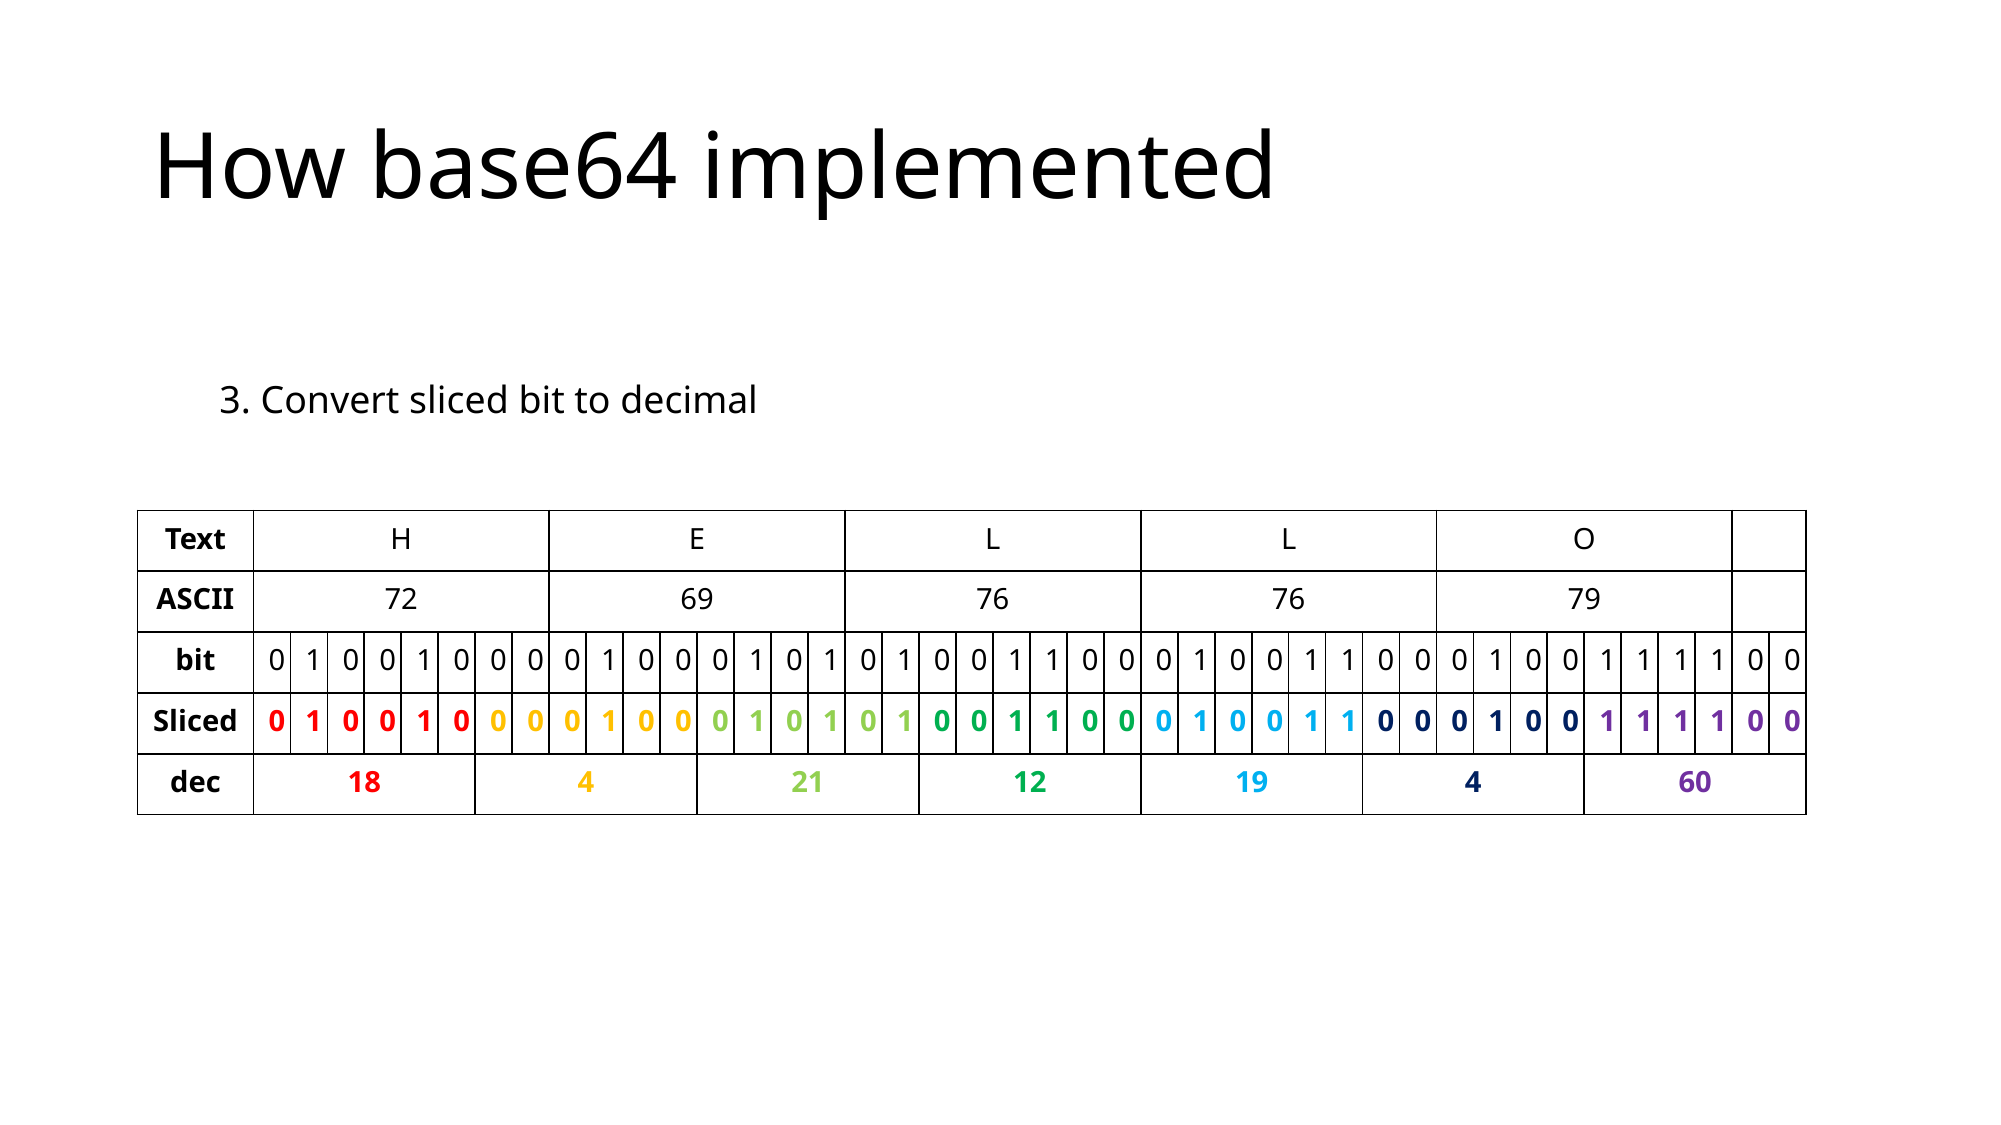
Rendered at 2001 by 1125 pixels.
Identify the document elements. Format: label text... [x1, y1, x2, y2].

table_cell 1 [735, 633, 770, 692]
table_cell 1 [1622, 633, 1657, 692]
table_cell 1 [1031, 633, 1066, 692]
table_cell 1 [402, 694, 437, 753]
table_cell 1 [994, 694, 1029, 753]
table_cell 1 [1289, 694, 1325, 753]
table_cell 0 [1253, 694, 1288, 753]
table_cell 0 [439, 633, 474, 692]
table_cell 0 [1511, 694, 1546, 753]
table_cell 0 [476, 633, 511, 692]
table_cell 1 [1031, 694, 1066, 753]
table_cell 0 [439, 694, 474, 753]
table_cell 19 [1142, 755, 1362, 814]
table_cell 1 [1585, 633, 1620, 692]
table_cell 1 [1179, 633, 1214, 692]
table_cell 18 [254, 755, 474, 814]
table_cell 76 [1142, 572, 1436, 631]
table_cell 0 [550, 633, 585, 692]
table_cell 1 [291, 633, 327, 692]
table_cell 1 [1659, 633, 1694, 692]
table_cell 0 [624, 694, 659, 753]
table_cell 0 [1068, 694, 1103, 753]
table_cell 0 [1105, 633, 1140, 692]
table_cell 0 [661, 633, 696, 692]
table_cell 0 [1216, 633, 1251, 692]
table_cell 0 [846, 633, 881, 692]
table_cell 1 [1289, 633, 1325, 692]
table_cell 0 [1216, 694, 1251, 753]
table_cell 0 [1142, 633, 1177, 692]
table_cell 0 [1253, 633, 1288, 692]
table_cell 1 [1585, 694, 1620, 753]
table_cell 0 [957, 633, 992, 692]
table_cell 1 [1622, 694, 1657, 753]
table_cell 1 [402, 633, 437, 692]
table_cell 4 [476, 755, 696, 814]
table_cell 1 [883, 694, 918, 753]
table_cell 1 [1179, 694, 1214, 753]
table_header E [550, 511, 844, 570]
table_cell 69 [550, 572, 844, 631]
table_cell 0 [846, 694, 881, 753]
table_cell 79 [1437, 572, 1731, 631]
table_cell 0 [1548, 633, 1583, 692]
table_cell 1 [1474, 694, 1510, 753]
table_cell 0 [328, 694, 363, 753]
table_cell 1 [1696, 694, 1731, 753]
table_header L [1142, 511, 1436, 570]
table_cell 1 [1474, 633, 1510, 692]
table_cell 1 [1326, 694, 1362, 753]
table_cell 0 [328, 633, 363, 692]
table_cell 0 [661, 694, 696, 753]
table_cell dec [138, 755, 253, 814]
table_cell 0 [1437, 694, 1473, 753]
table_cell 0 [1142, 694, 1177, 753]
table_cell 0 [1068, 633, 1103, 692]
table_cell 0 [624, 633, 659, 692]
table_cell 1 [809, 694, 844, 753]
table_cell 0 [365, 694, 400, 753]
table_header O [1437, 511, 1731, 570]
table_cell 0 [920, 633, 955, 692]
table_cell 0 [1511, 633, 1546, 692]
table_cell 0 [698, 633, 733, 692]
text_box 3. Convert sliced bit to decimal [204, 368, 1662, 429]
table_cell 1 [587, 694, 622, 753]
table_cell 21 [698, 755, 918, 814]
table_cell 0 [1105, 694, 1140, 753]
table_cell 0 [550, 694, 585, 753]
table_cell 1 [883, 633, 918, 692]
table_cell 0 [1363, 694, 1399, 753]
table_cell 1 [587, 633, 622, 692]
title How base64 implemented [137, 59, 1863, 278]
table_header Text [138, 511, 253, 570]
table_cell 0 [476, 694, 511, 753]
table_cell 0 [1400, 633, 1436, 692]
table_header [1733, 511, 1805, 570]
table_cell 0 [772, 694, 807, 753]
table_cell 1 [735, 694, 770, 753]
table_cell 0 [957, 694, 992, 753]
table_cell [1733, 572, 1805, 631]
table_cell 1 [1696, 633, 1731, 692]
table_cell 0 [1363, 633, 1399, 692]
table_cell 0 [254, 633, 290, 692]
table_cell 1 [809, 633, 844, 692]
table_cell 0 [1733, 694, 1768, 753]
table_cell 0 [1733, 633, 1768, 692]
table_cell 0 [513, 694, 548, 753]
table_header L [846, 511, 1140, 570]
table_cell 0 [1548, 694, 1583, 753]
table_cell 0 [365, 633, 400, 692]
table_cell 12 [920, 755, 1140, 814]
table_cell bit [138, 633, 253, 692]
table_cell 0 [1770, 694, 1805, 753]
table_cell 4 [1363, 755, 1583, 814]
table_cell 0 [698, 694, 733, 753]
table_cell 76 [846, 572, 1140, 631]
table_cell 0 [920, 694, 955, 753]
table_cell 0 [1400, 694, 1436, 753]
table_cell 0 [772, 633, 807, 692]
table_cell 1 [1659, 694, 1694, 753]
table_cell 72 [254, 572, 548, 631]
table_cell 0 [513, 633, 548, 692]
table_cell 0 [1770, 633, 1805, 692]
table_cell 1 [1326, 633, 1362, 692]
table_cell 0 [1437, 633, 1473, 692]
table_cell Sliced [138, 694, 253, 753]
table_cell 0 [254, 694, 290, 753]
table_cell 1 [291, 694, 327, 753]
table_cell ASCII [138, 572, 253, 631]
table_cell 60 [1585, 755, 1805, 814]
table_cell 1 [994, 633, 1029, 692]
table_header H [254, 511, 548, 570]
